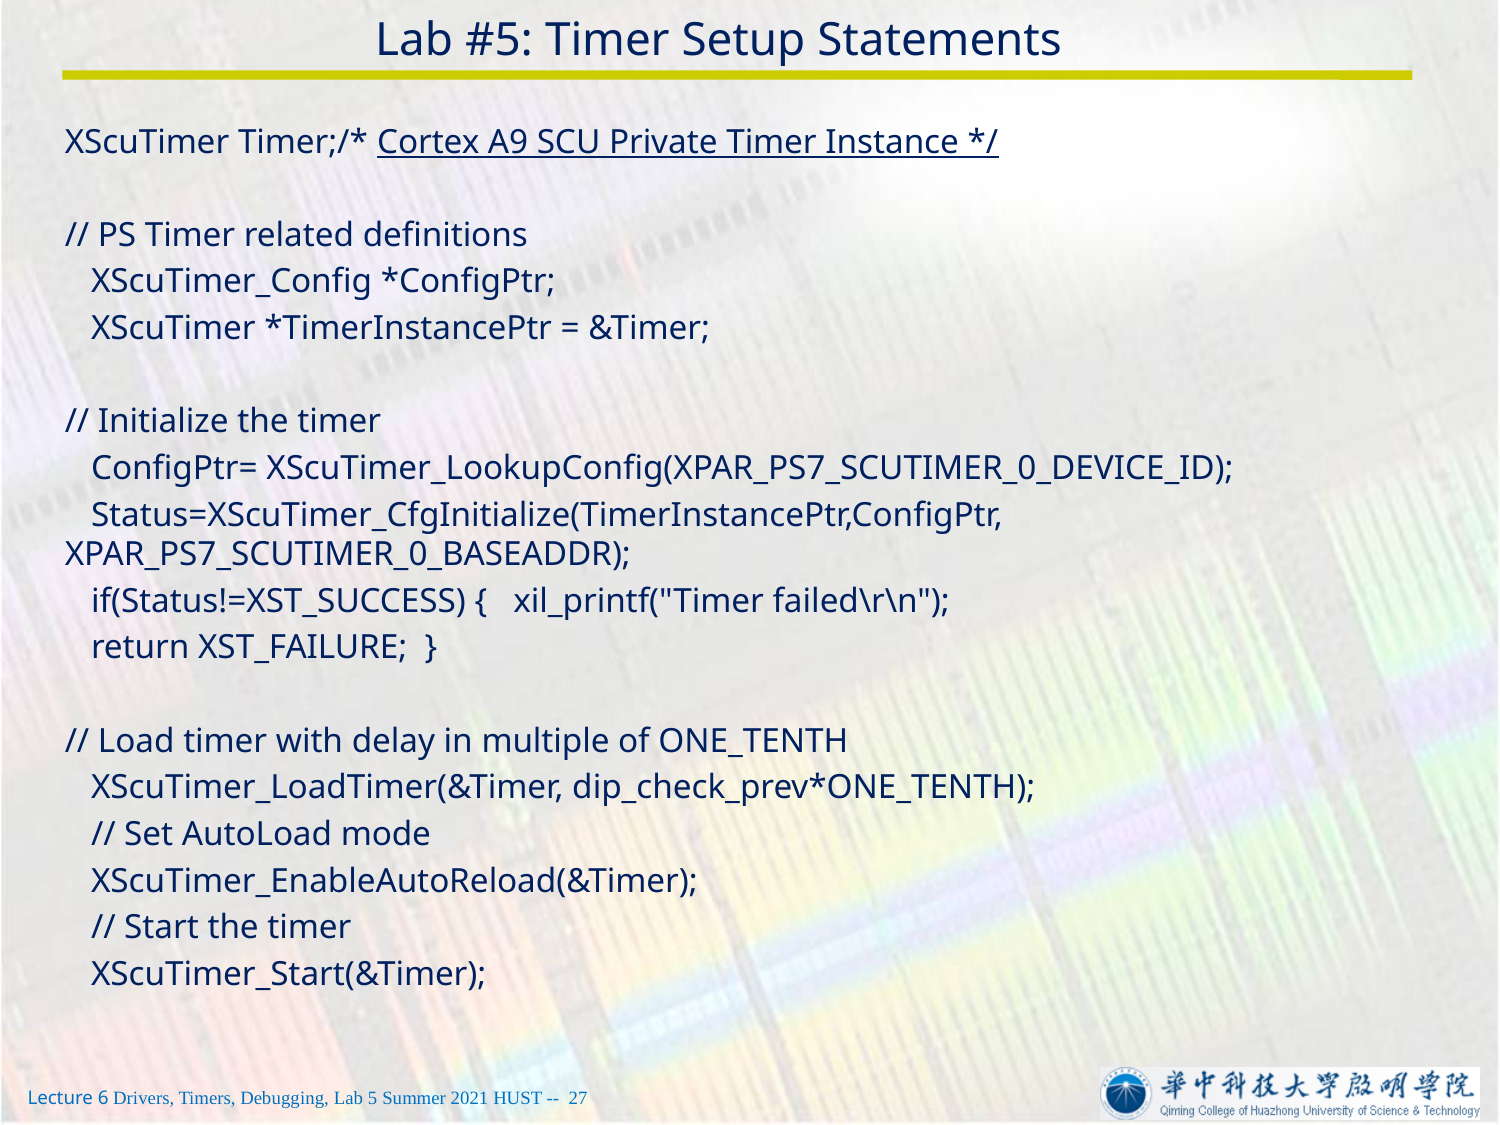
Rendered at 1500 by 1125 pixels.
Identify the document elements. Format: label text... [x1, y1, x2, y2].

picture [0, 0, 1500, 1125]
text_box XScuTimer Timer;/* Cortex A9 SCU Private Timer Instance */ // PS Timer related definitions XScuTimer_Config *ConfigPtr; XScuTimer *TimerInstancePtr = &Timer; // Initialize the timer ConfigPtr= XScuTimer_LookupConfig(XPAR_PS7_SCUTIMER_0_DEVICE_ID); Status=XScuTimer_CfgInitialize(TimerInstancePtr,ConfigPtr, XPAR_PS7_SCUTIMER_0_BASEADDR); if(Status!=XST_SUCCESS) { xil_printf("Timer failed\r\n"); return XST_FAILURE; } // Load timer with delay in multiple of ONE_TENTH XScuTimer_LoadTimer(&Timer, dip_check_prev*ONE_TENTH); // Set AutoLoad mode XScuTimer_EnableAutoReload(&Timer); // Start the timer XScuTimer_Start(&Timer); [50, 112, 1450, 1093]
title Lab #5: Timer Setup Statements [0, 10, 1438, 64]
